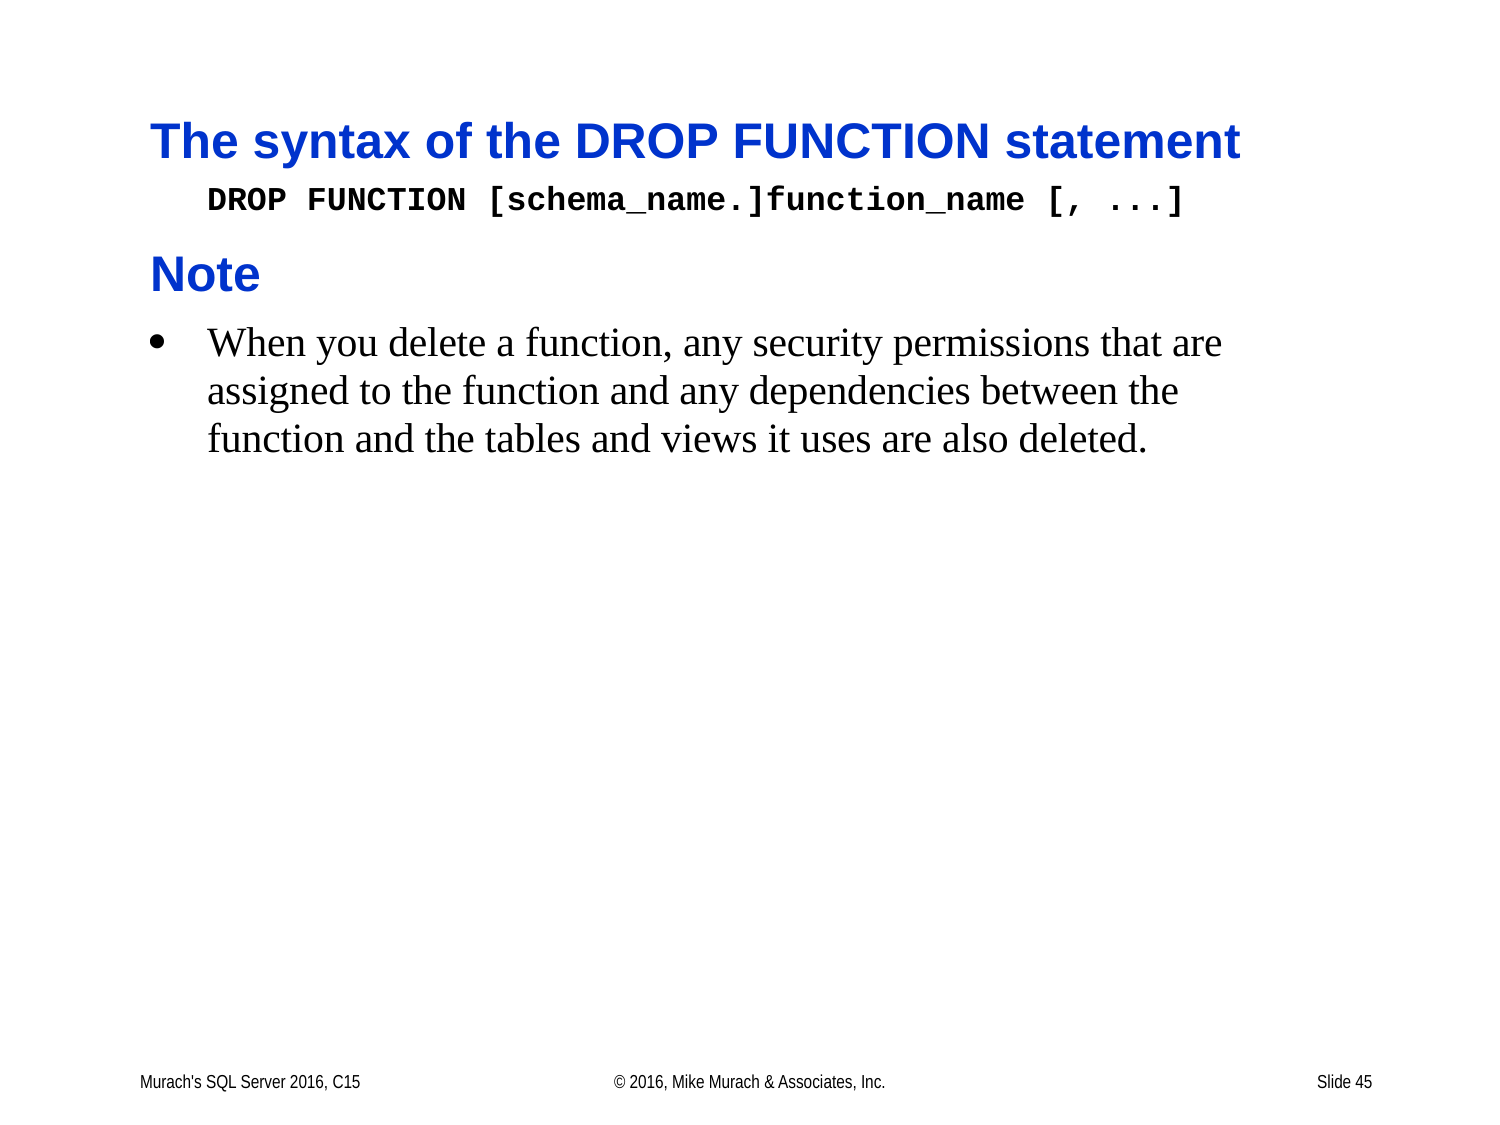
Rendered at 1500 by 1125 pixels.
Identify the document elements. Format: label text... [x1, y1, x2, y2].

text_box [149, 112, 1348, 475]
footer © 2016, Mike Murach & Associates, Inc. [474, 1024, 1026, 1101]
slide_number Slide 45 [1074, 1024, 1388, 1101]
slide_number Murach's SQL Server 2016, C15 [124, 1024, 451, 1101]
